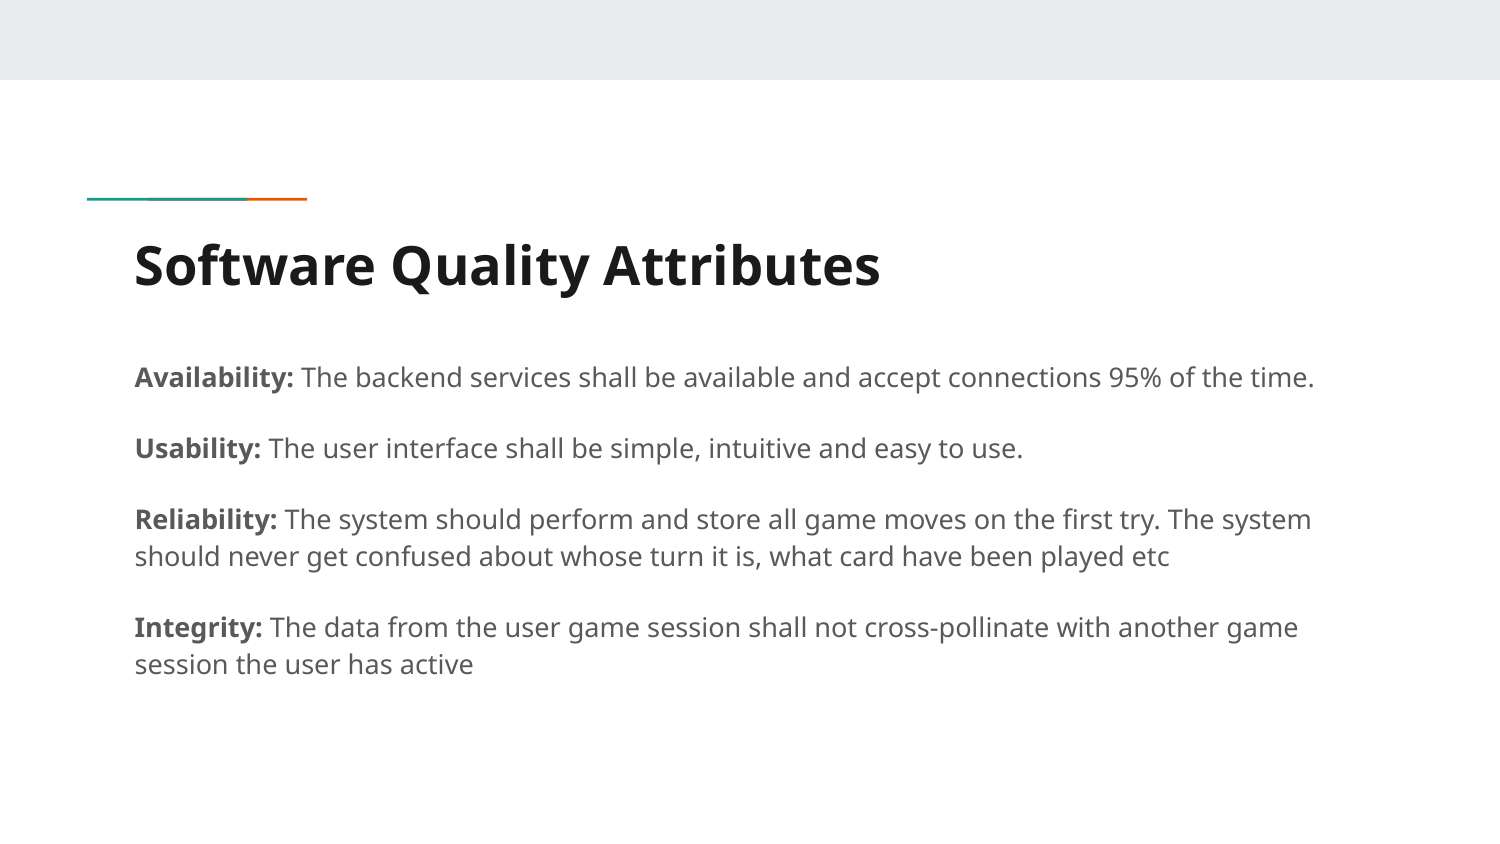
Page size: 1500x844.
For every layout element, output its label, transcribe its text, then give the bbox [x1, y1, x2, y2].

title Software Quality Attributes [119, 216, 1381, 305]
list Availability: The backend services shall be available and accept connections 95% of the time. Usability: The user interface shall be simple, intuitive and easy to use. Reliability: The system should perform and store all game moves on the first try. The system should never get confused about whose turn it is, what card have been played etc Integrity: The data from the user game session shall not cross-pollinate with another game session the user has active [119, 341, 1381, 712]
